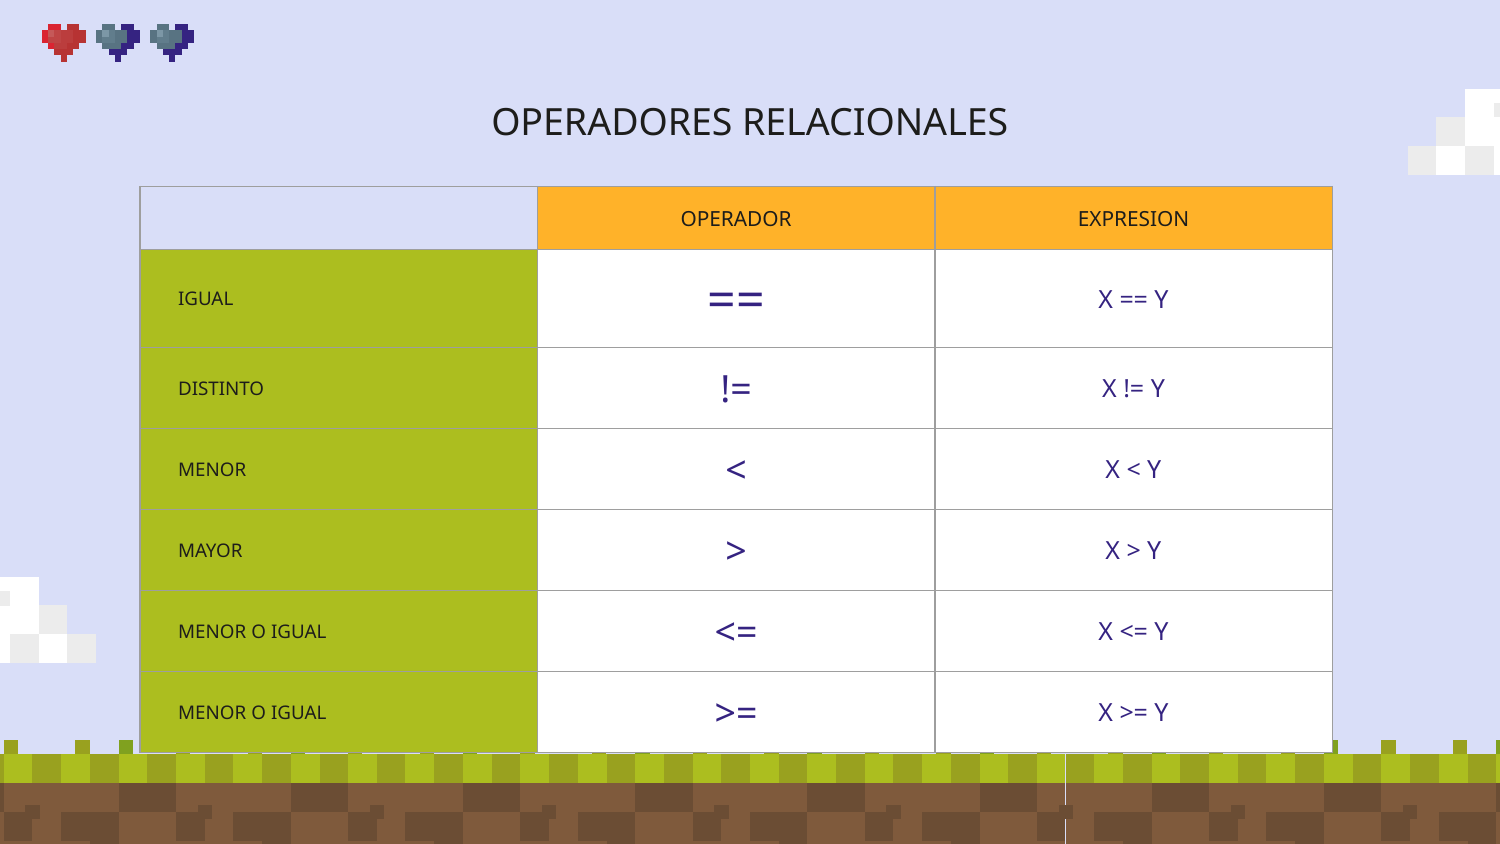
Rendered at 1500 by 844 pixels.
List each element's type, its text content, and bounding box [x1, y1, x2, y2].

table_cell DISTINTO [141, 348, 537, 428]
table_cell X <= Y [936, 591, 1332, 671]
table_header [141, 187, 537, 249]
table_cell IGUAL [141, 250, 537, 347]
title OPERADORES RELACIONALES [118, 72, 1382, 167]
table_cell MENOR [141, 429, 537, 509]
table_cell X == Y [936, 250, 1332, 347]
table_cell MAYOR [141, 510, 537, 590]
table_header OPERADOR [538, 187, 934, 249]
table_cell MENOR O IGUAL [141, 672, 537, 752]
table_cell X < Y [936, 429, 1332, 509]
table_cell X != Y [936, 348, 1332, 428]
table_cell X > Y [936, 510, 1332, 590]
table_header EXPRESION [936, 187, 1332, 249]
table_cell != [538, 348, 934, 428]
table_cell <= [538, 591, 934, 671]
table_cell < [538, 429, 934, 509]
table_cell == [538, 250, 934, 347]
table_cell X >= Y [936, 672, 1332, 752]
table_cell > [538, 510, 934, 590]
table_cell MENOR O IGUAL [141, 591, 537, 671]
table_cell >= [538, 672, 934, 752]
